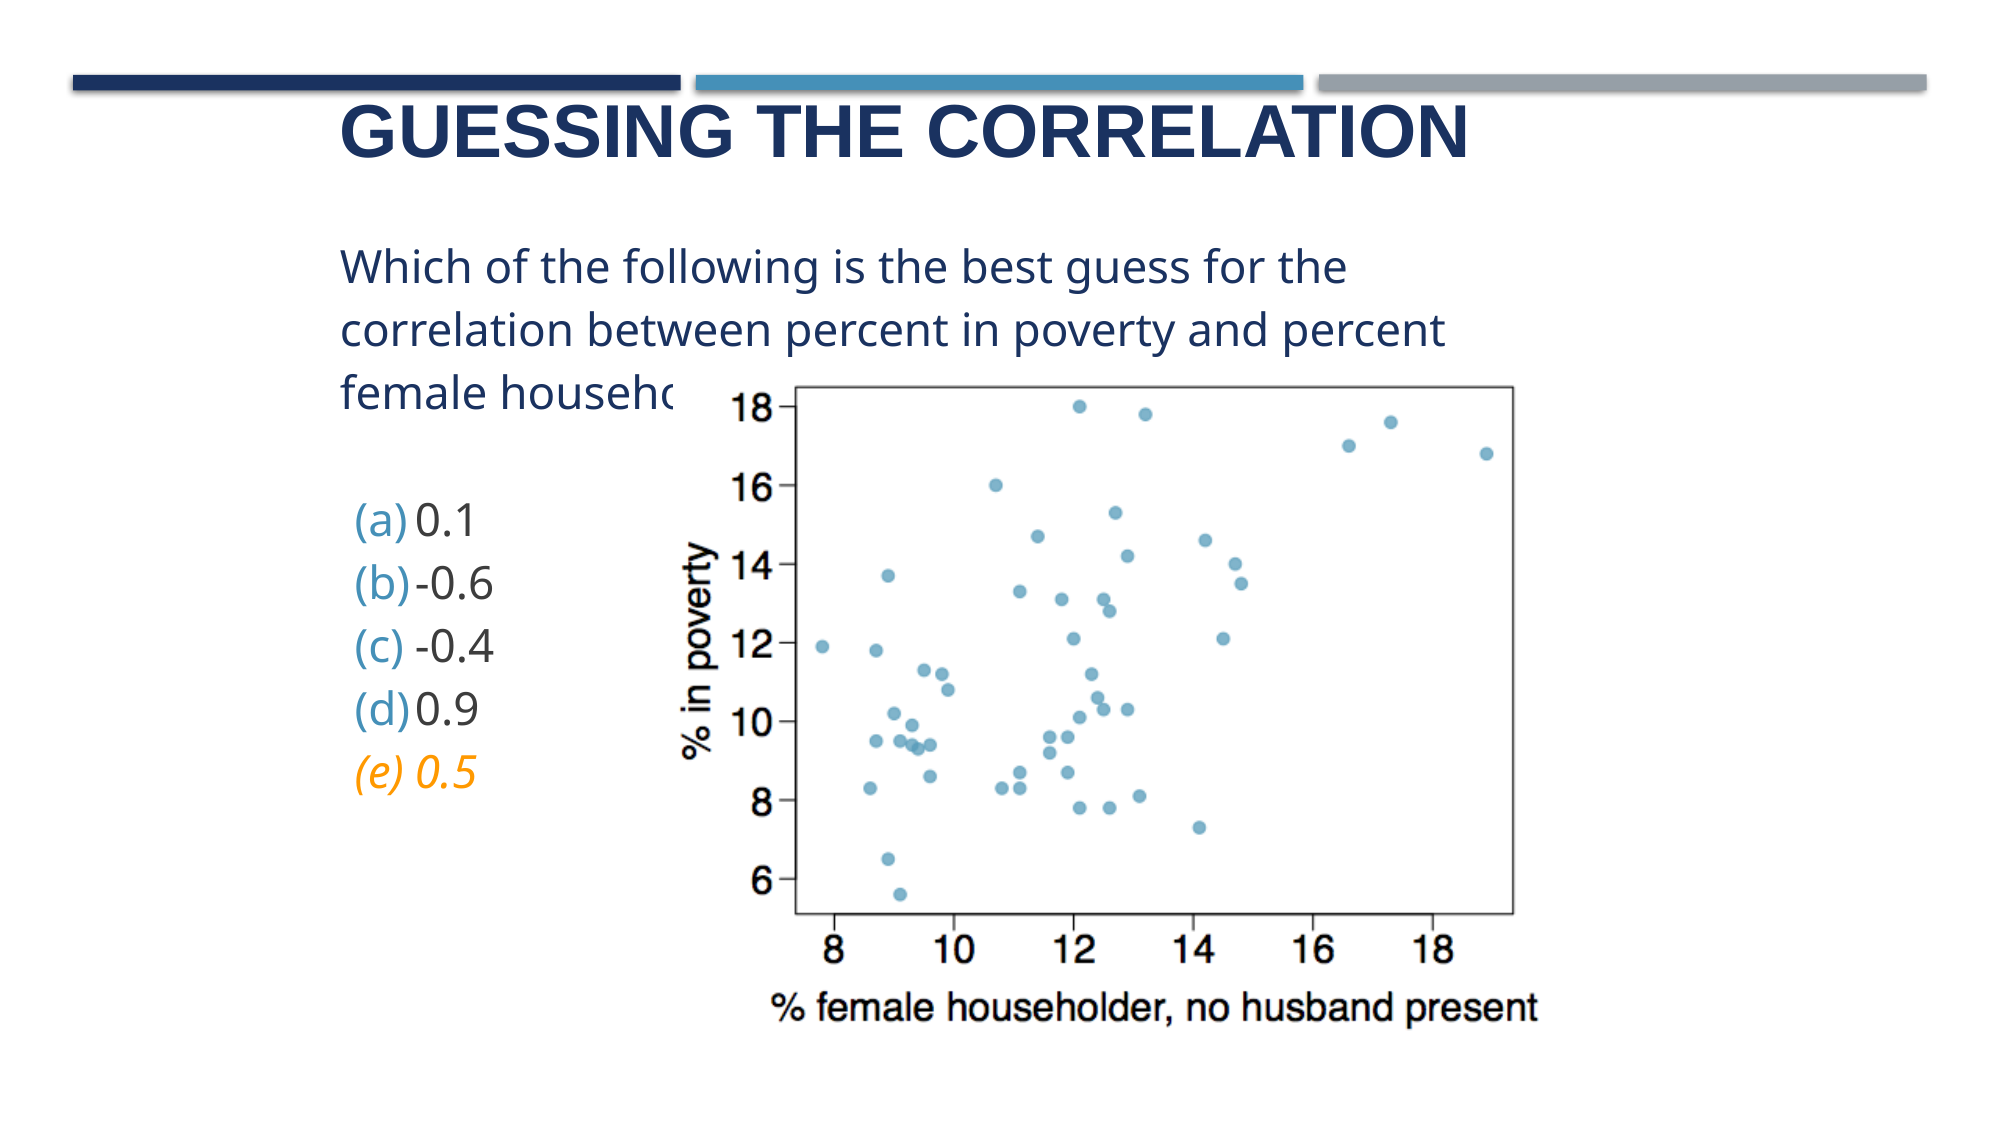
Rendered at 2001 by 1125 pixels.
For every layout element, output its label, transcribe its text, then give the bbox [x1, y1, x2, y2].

picture [672, 372, 1554, 1040]
list Which of the following is the best guess for the correlation between percent in poverty and percent female householder? 0.1 -0.6 -0.4 0.9 0.5 [325, 214, 1609, 893]
title Guessing the correlation [324, 0, 1675, 188]
